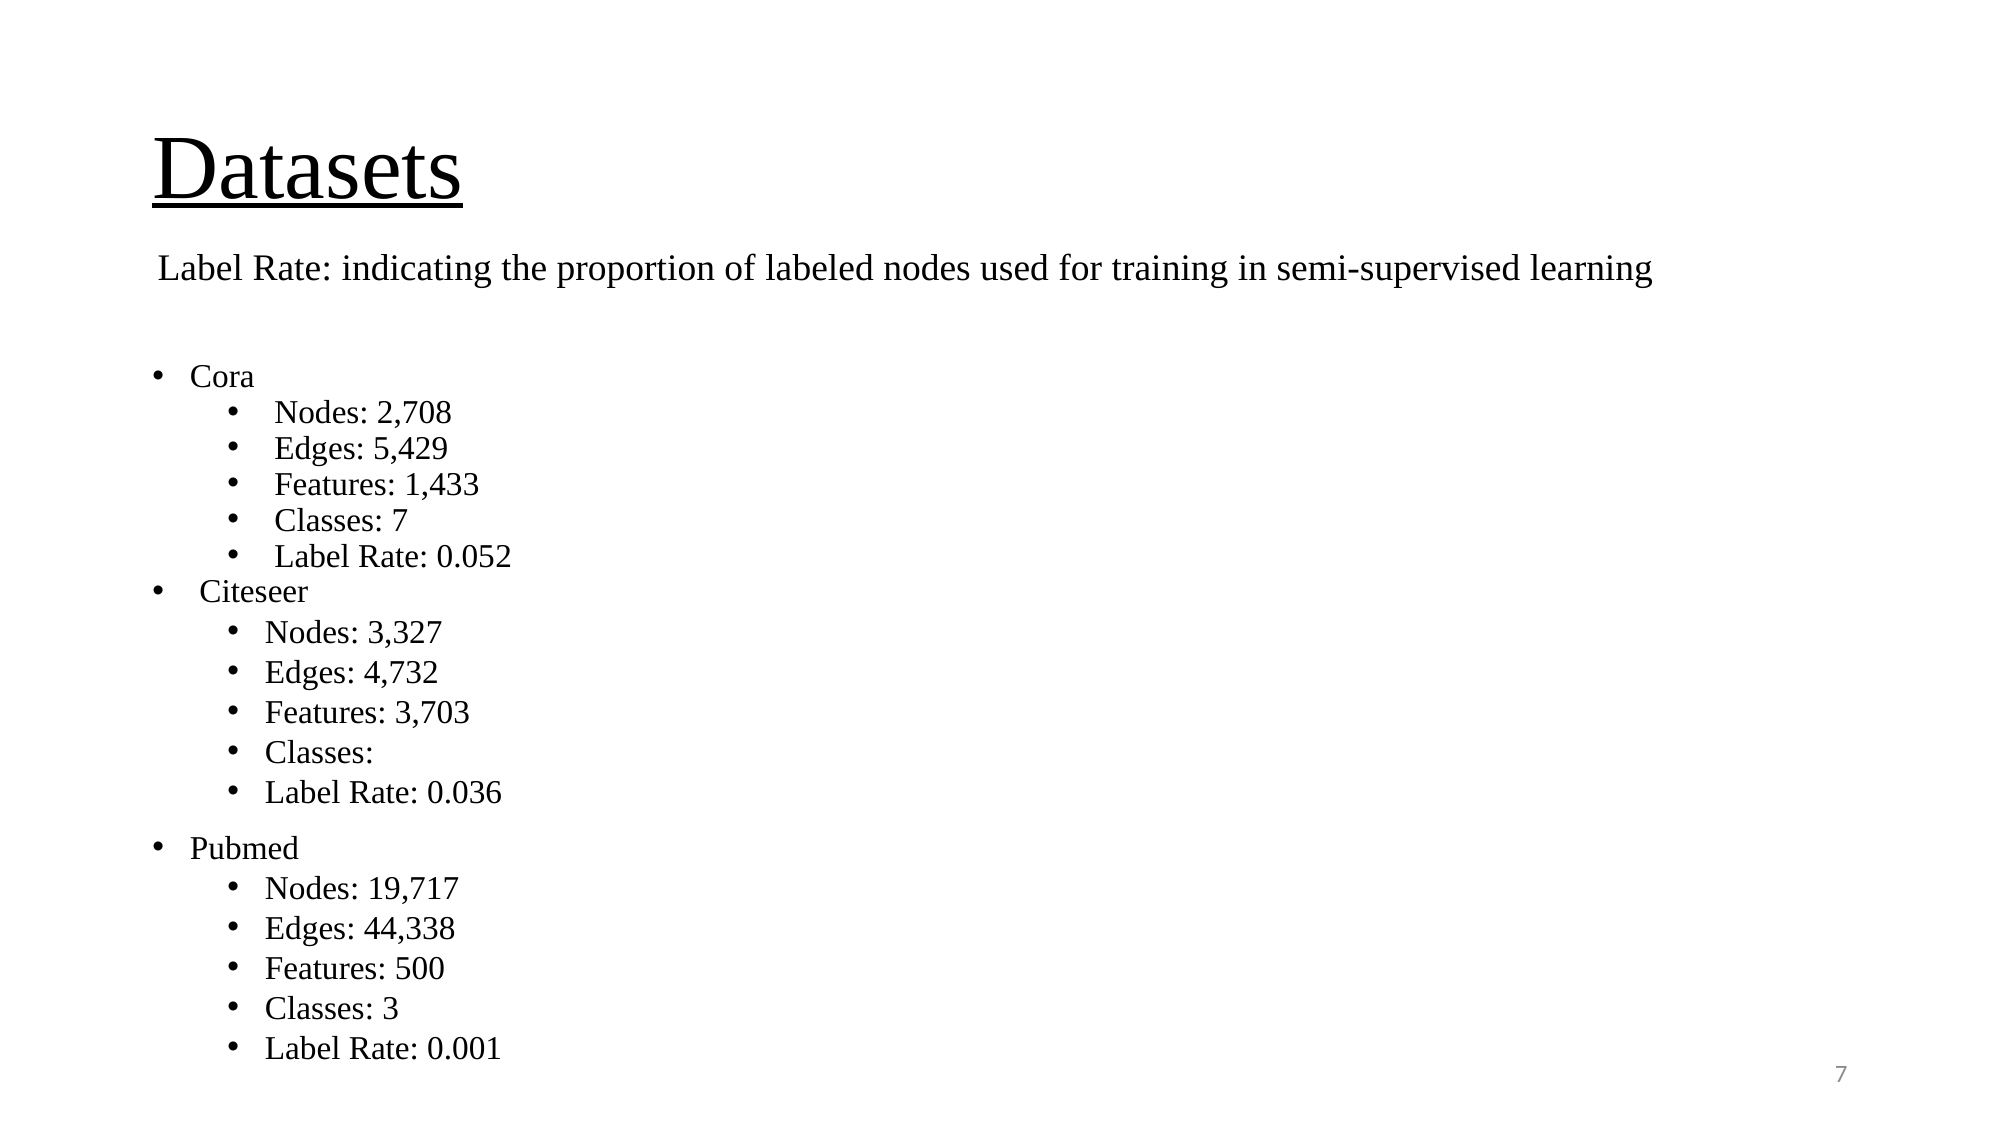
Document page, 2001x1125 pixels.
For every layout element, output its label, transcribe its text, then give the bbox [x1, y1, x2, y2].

text_box Label Rate: indicating the proportion of labeled nodes used for training in semi-supervised learning [142, 235, 1670, 296]
slide_number 7 [1412, 1042, 1863, 1103]
title Datasets [137, 59, 1863, 278]
list Cora Nodes: 2,708 Edges: 5,429 Features: 1,433 Classes: 7 Label Rate: 0.052 Citeseer Nodes: 3,327 Edges: 4,732 Features: 3,703 Classes: Label Rate: 0.036 Pubmed Nodes: 19,717 Edges: 44,338 Features: 500 Classes: 3 Label Rate: 0.001 [137, 351, 1863, 1066]
